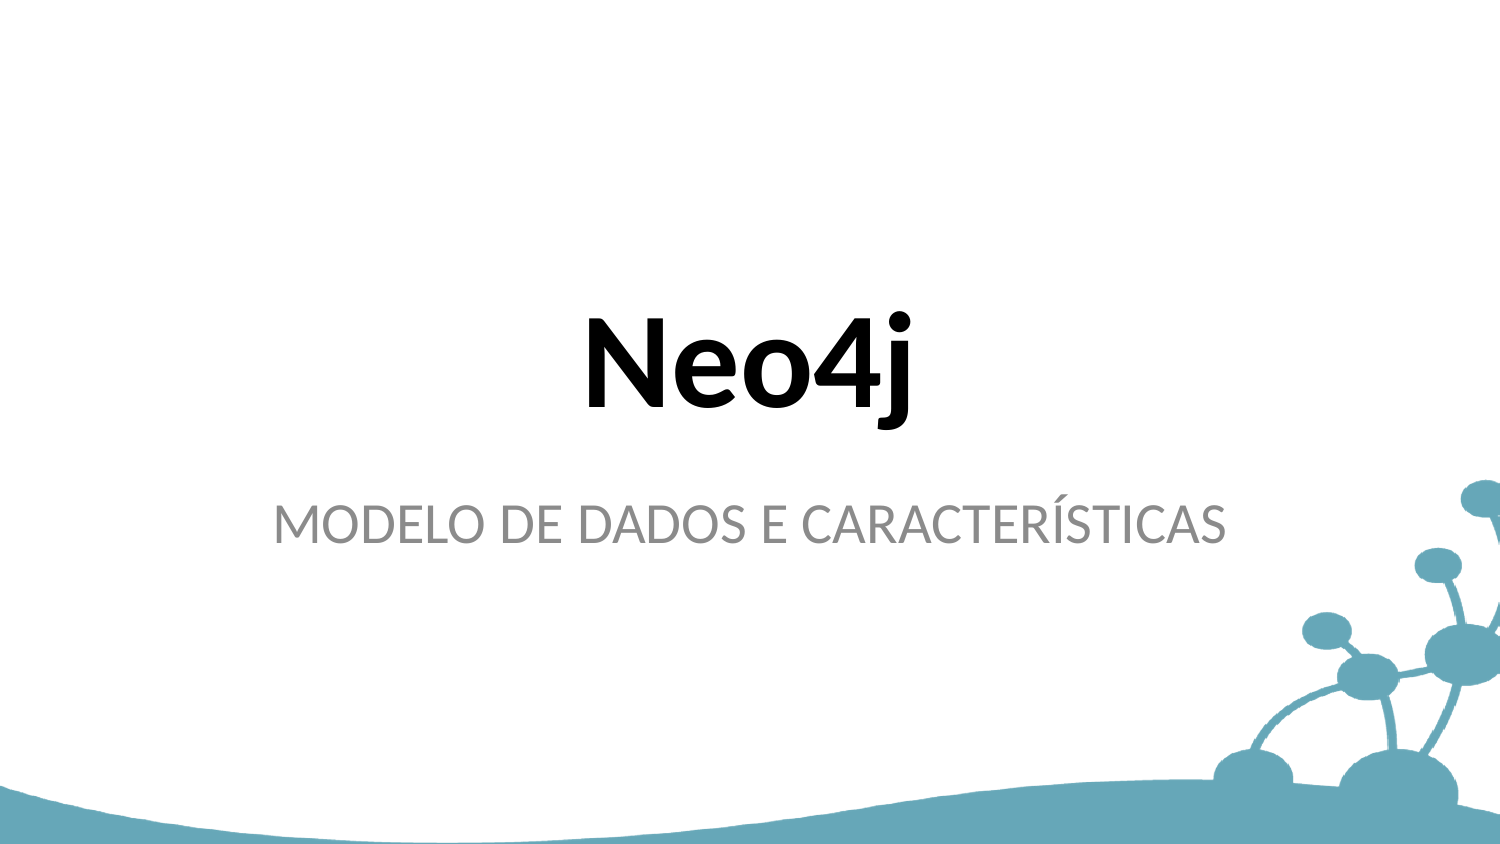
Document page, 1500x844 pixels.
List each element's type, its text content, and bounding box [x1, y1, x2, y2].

title Neo4j [112, 262, 1388, 443]
subtitle MODELO DE DADOS E CARACTERÍSTICAS [225, 478, 1275, 694]
